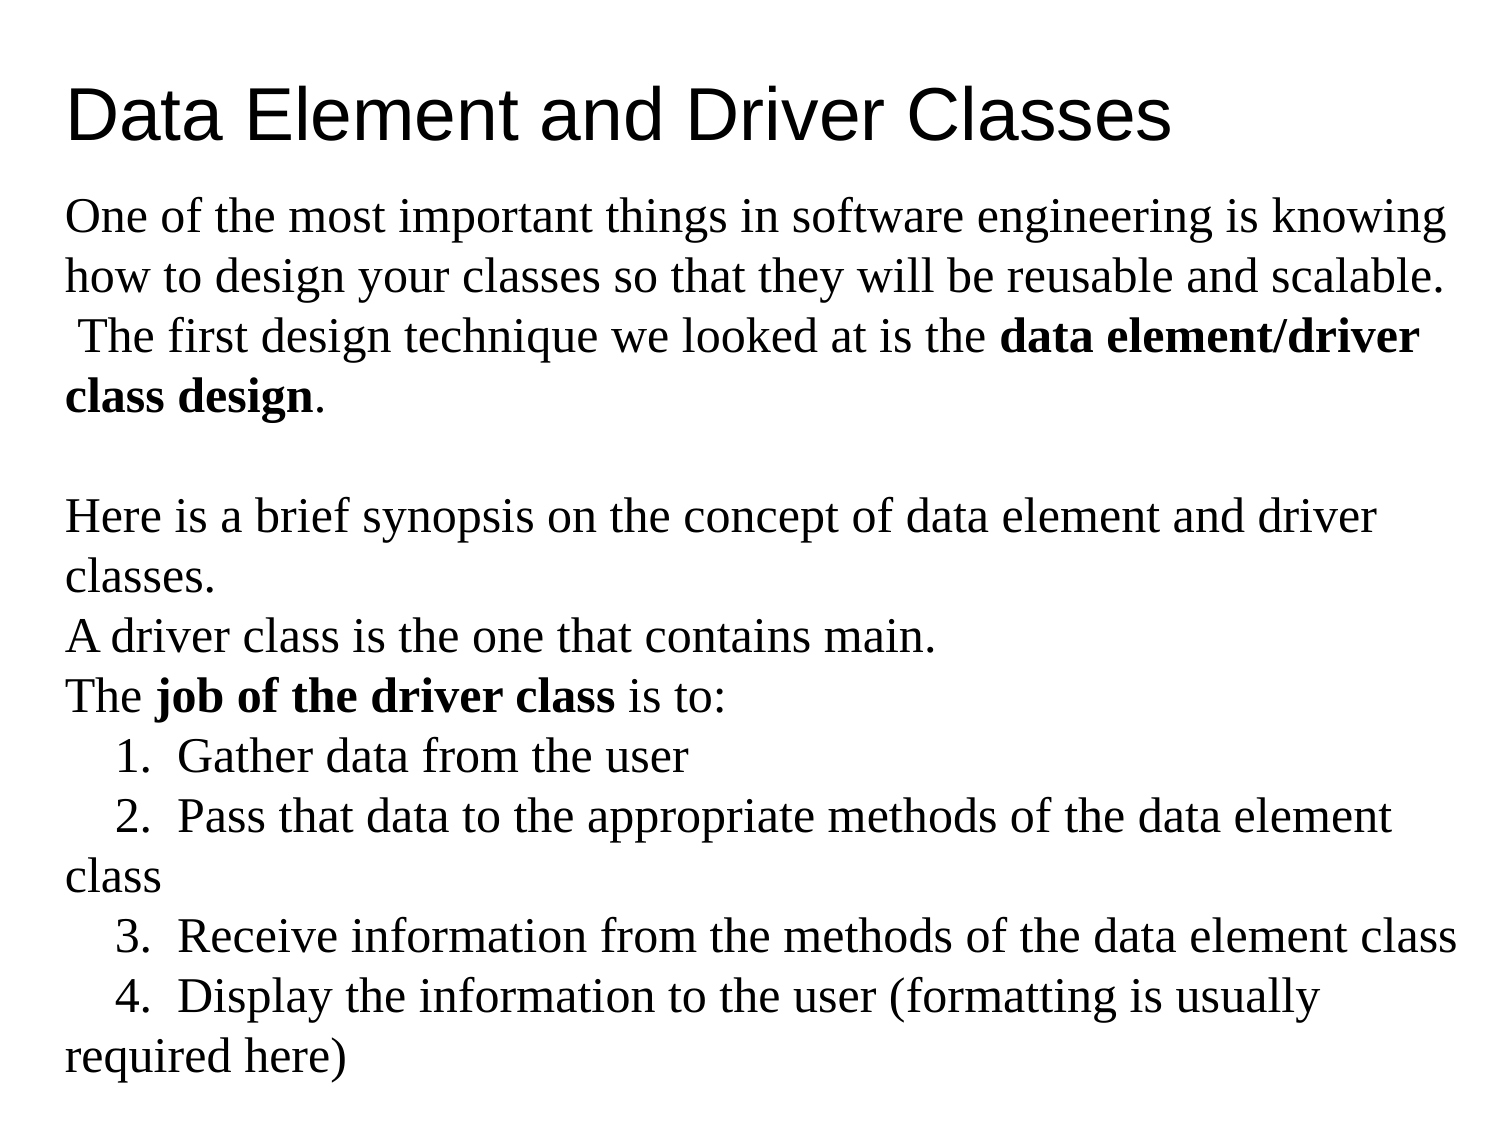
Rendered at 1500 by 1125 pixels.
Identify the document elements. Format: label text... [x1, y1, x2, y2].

text_box One of the most important things in software engineering is knowing how to design your classes so that they will be reusable and scalable. The first design technique we looked at is the data element/driver class design. Here is a brief synopsis on the concept of data element and driver classes. A driver class is the one that contains main. The job of the driver class is to: 1. Gather data from the user 2. Pass that data to the appropriate methods of the data element class 3. Receive information from the methods of the data element class 4. Display the information to the user (formatting is usually required here) [49, 174, 1488, 1090]
text_box Data Element and Driver Classes [49, 0, 1463, 163]
